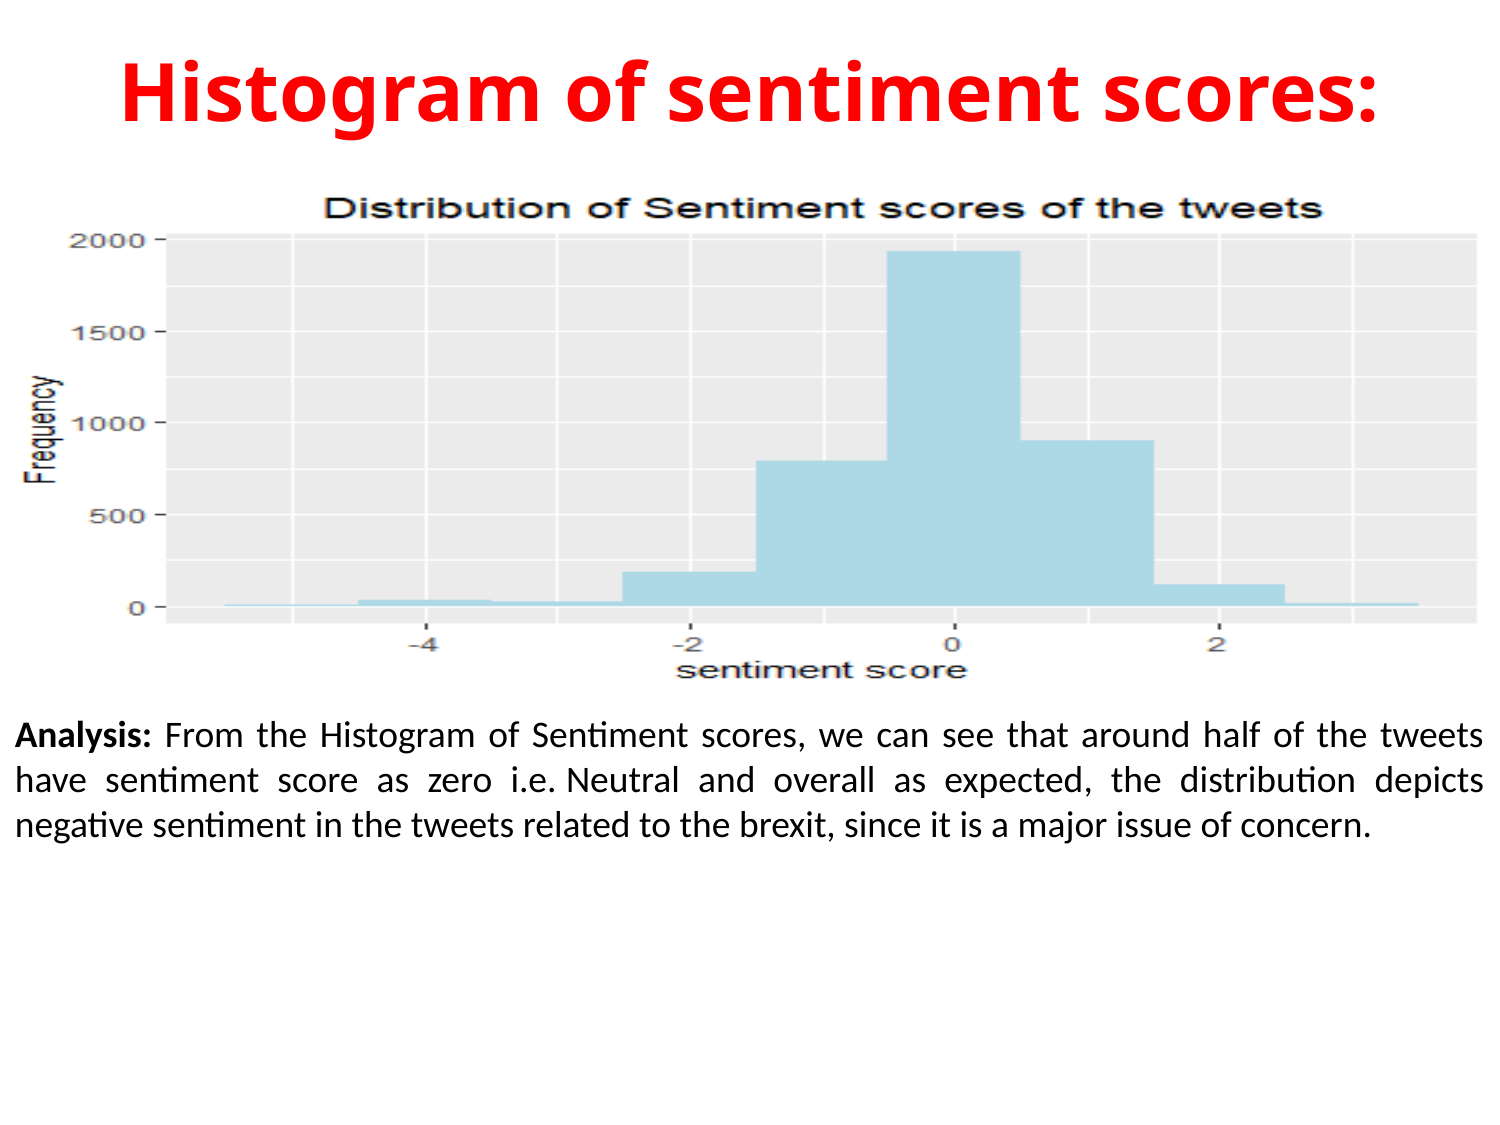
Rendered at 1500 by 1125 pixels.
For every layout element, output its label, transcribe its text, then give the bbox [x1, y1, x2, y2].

text_box Analysis: From the Histogram of Sentiment scores, we can see that around half of the tweets have sentiment score as zero i.e. Neutral and overall as expected, the distribution depicts negative sentiment in the tweets related to the brexit, since it is a major issue of concern. [0, 702, 1500, 853]
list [0, 184, 1500, 695]
title Histogram of sentiment scores: [75, 0, 1425, 182]
